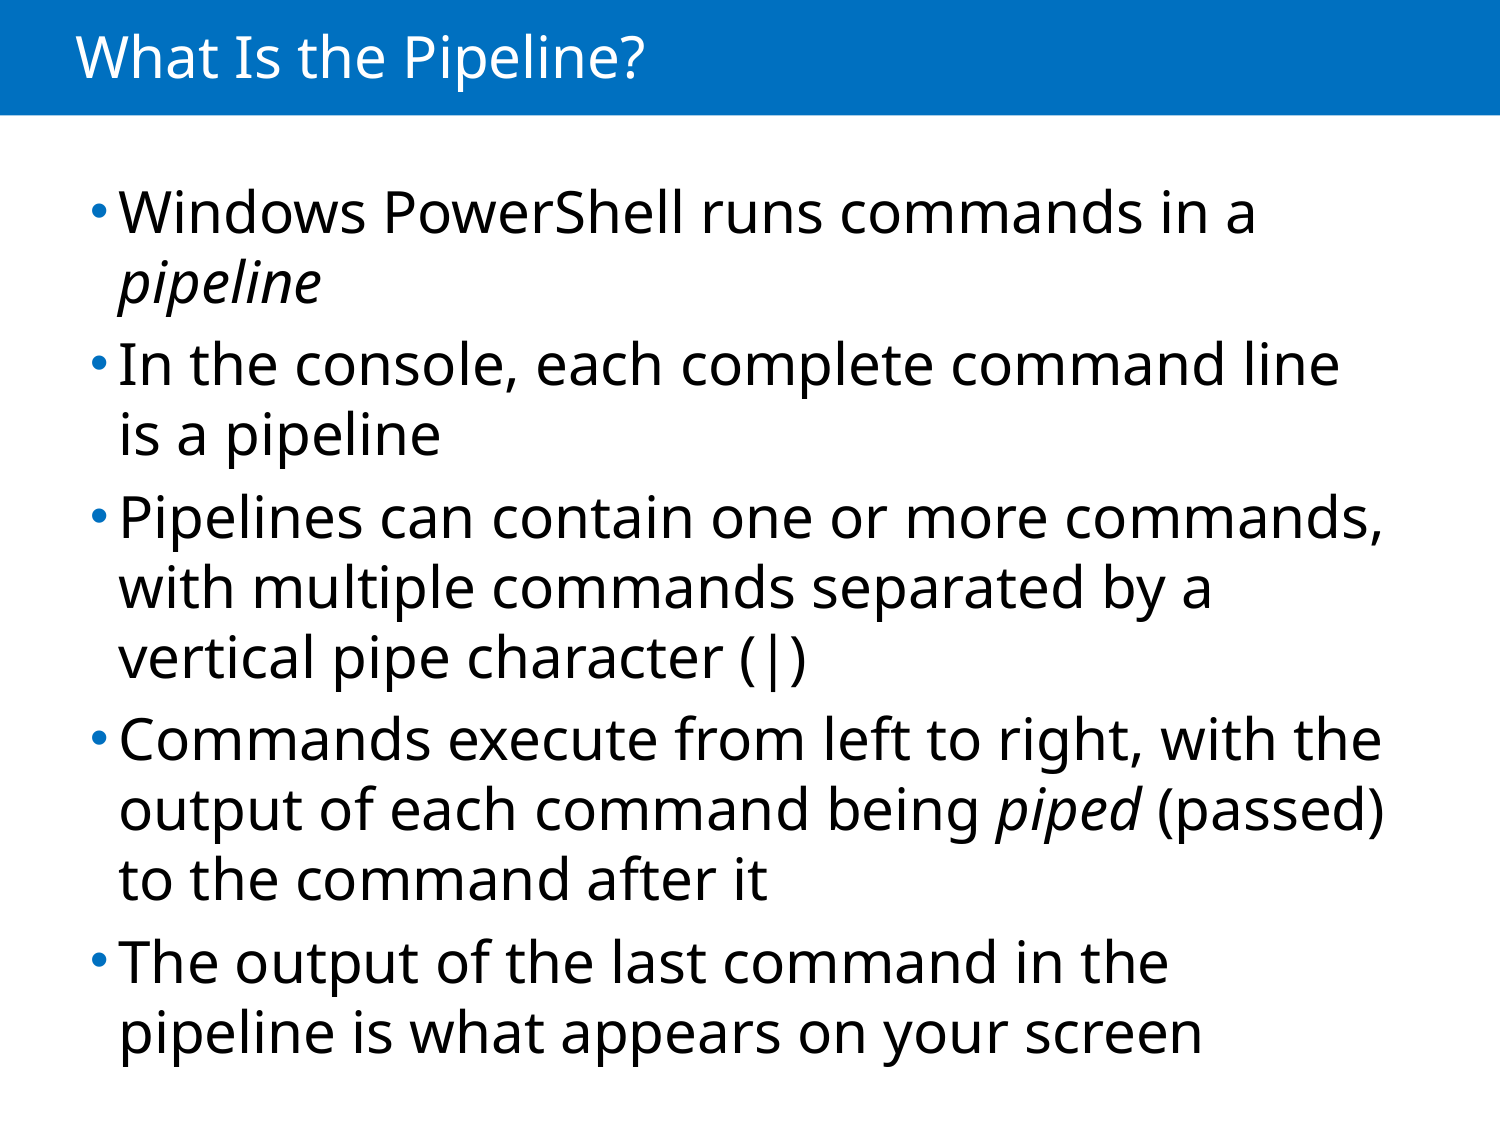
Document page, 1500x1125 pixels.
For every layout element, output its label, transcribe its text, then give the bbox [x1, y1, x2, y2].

text_box Windows PowerShell runs commands in a pipeline In the console, each complete command line is a pipeline Pipelines can contain one or more commands, with multiple commands separated by a vertical pipe character (|) Commands execute from left to right, with the output of each command being piped (passed) to the command after it The output of the last command in the pipeline is what appears on your screen [75, 167, 1408, 1012]
title What Is the Pipeline? [75, 0, 1351, 122]
